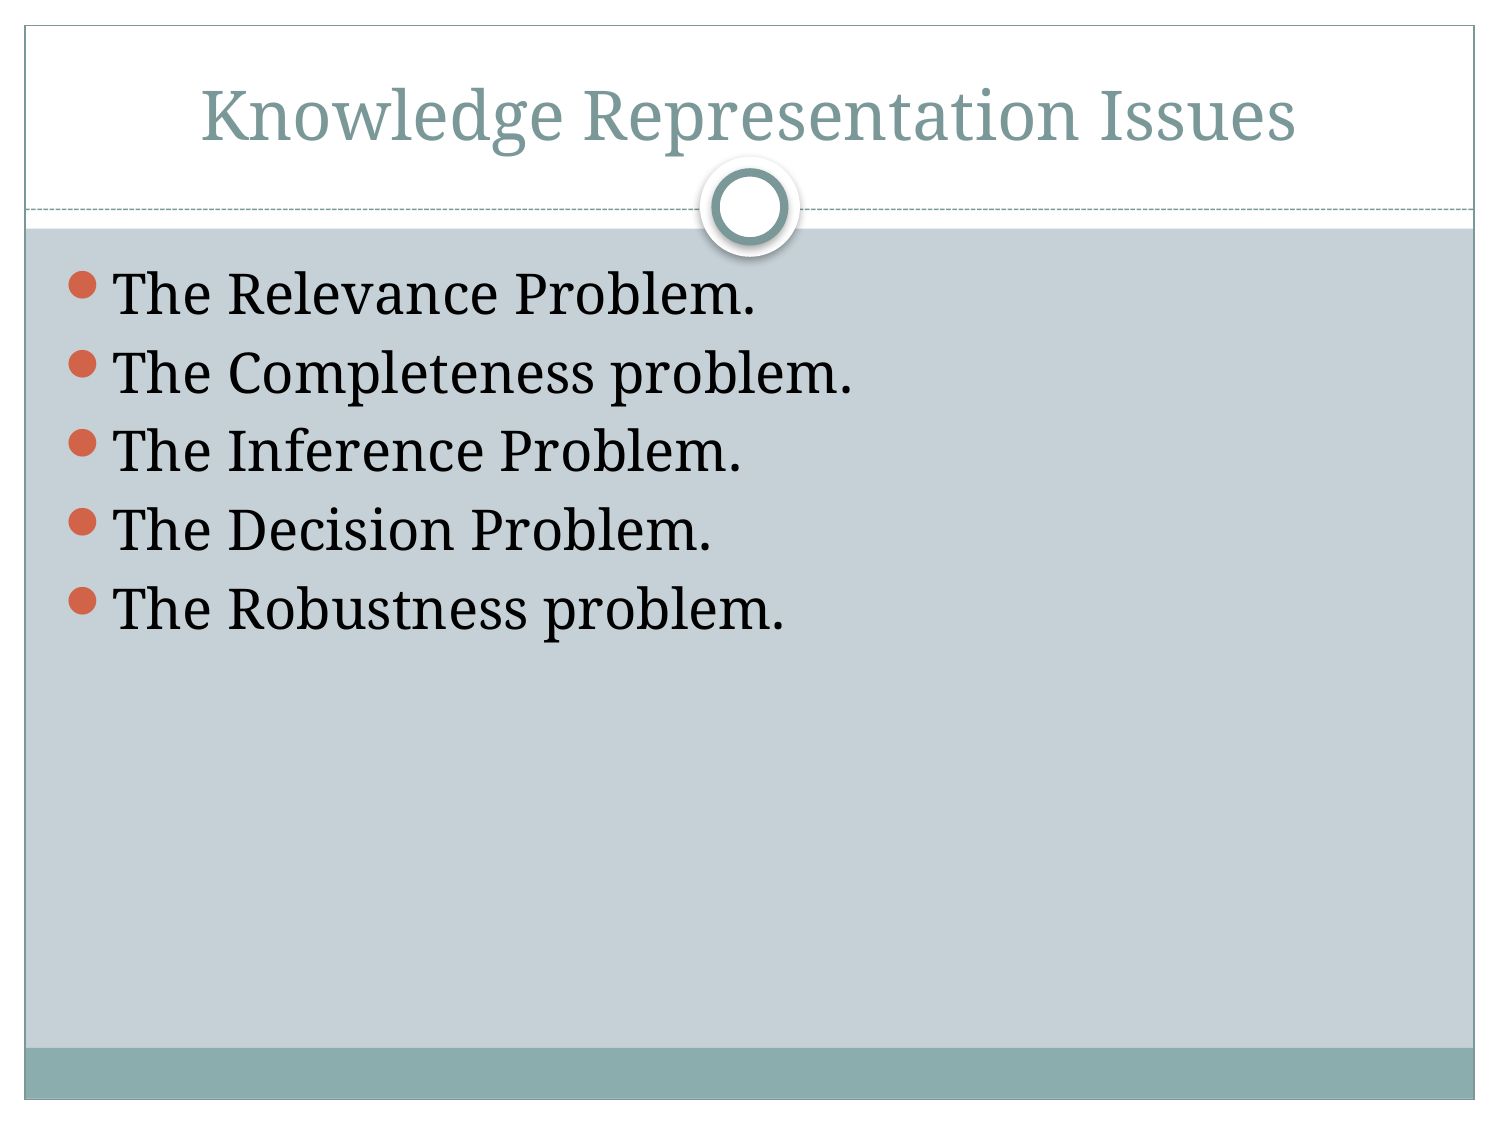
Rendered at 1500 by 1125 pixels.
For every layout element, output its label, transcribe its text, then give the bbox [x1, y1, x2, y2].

title Knowledge Representation Issues [49, 37, 1450, 163]
list The Relevance Problem. The Completeness problem. The Inference Problem. The Decision Problem. The Robustness problem. [49, 250, 1445, 1001]
